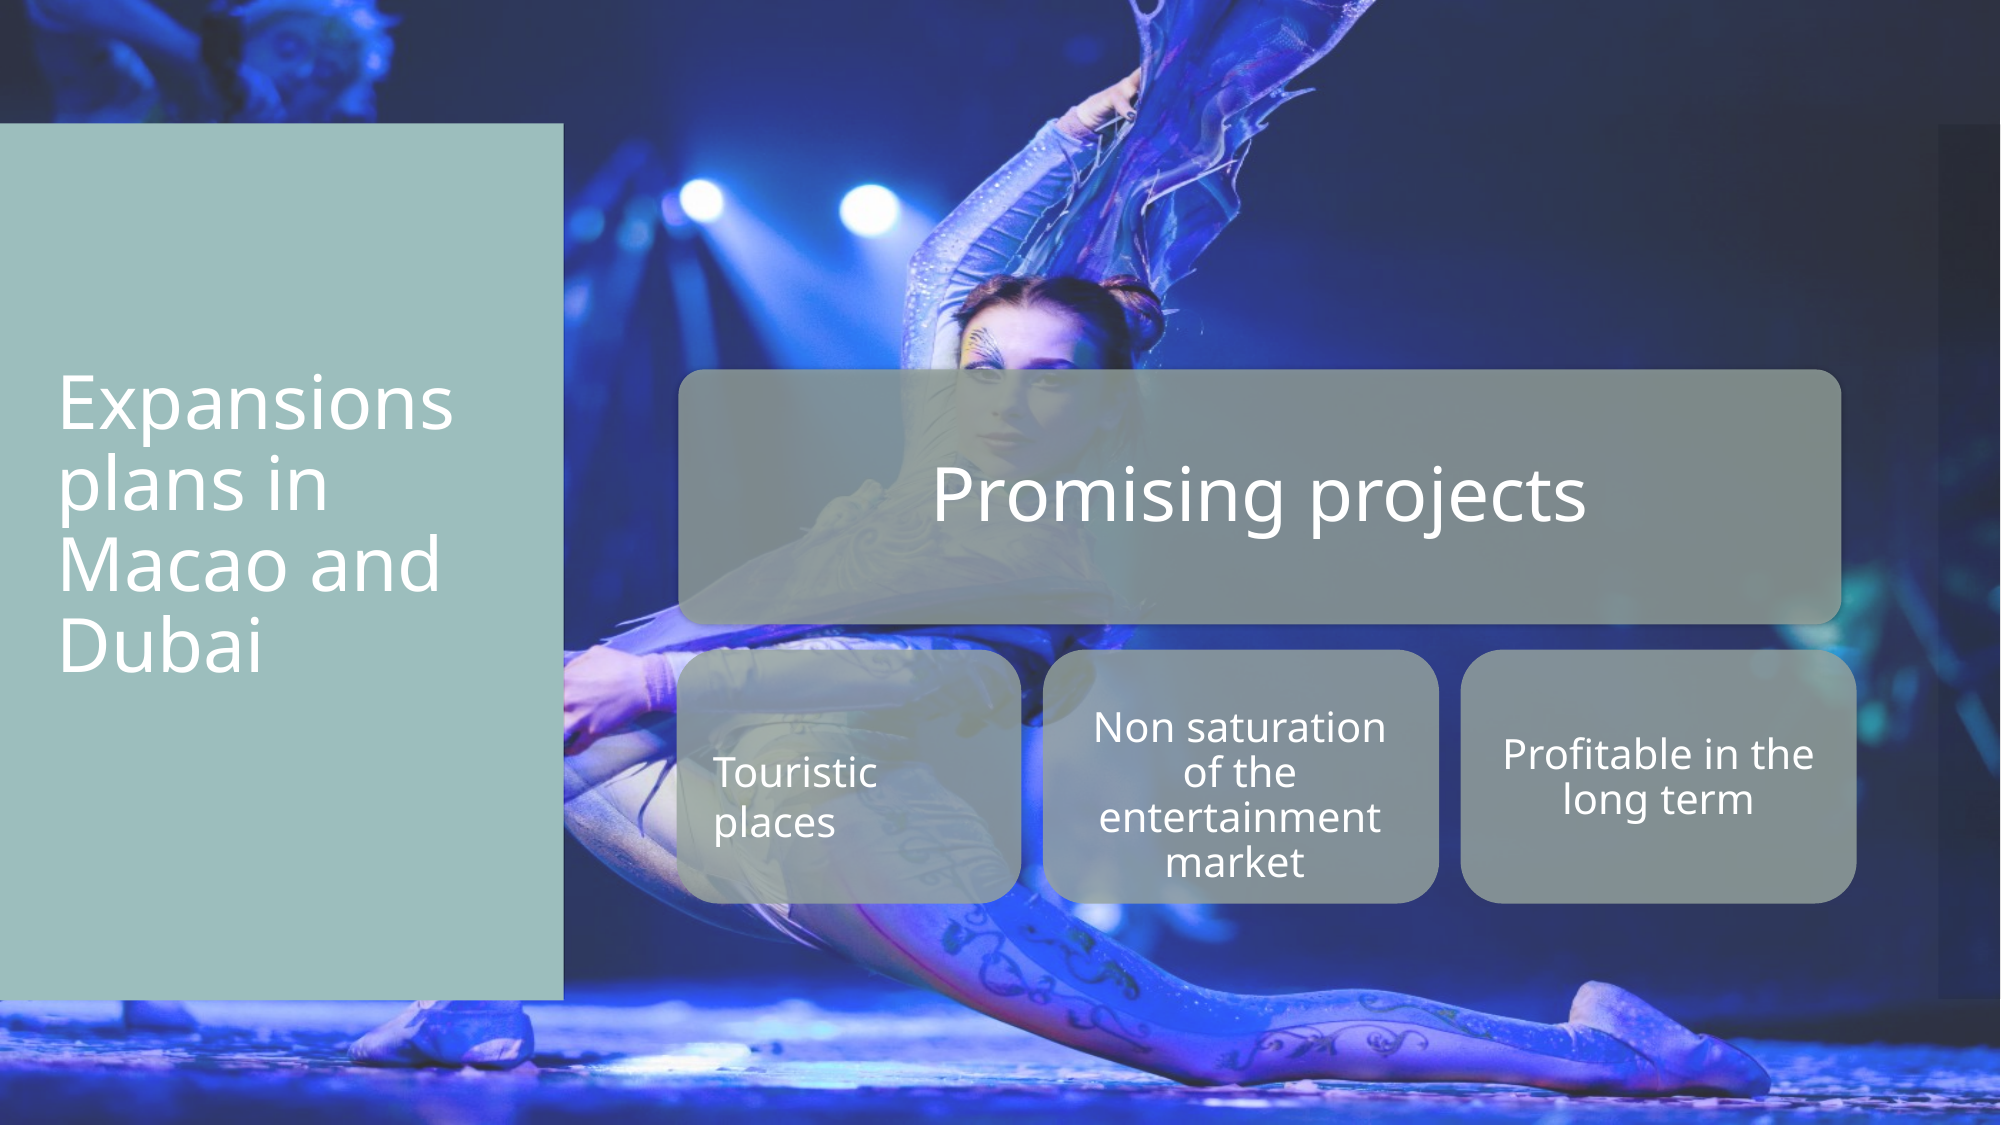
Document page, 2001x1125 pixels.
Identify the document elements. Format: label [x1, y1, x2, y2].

text_box [678, 369, 1842, 625]
text_box [1042, 649, 1440, 904]
text_box [676, 649, 1022, 904]
text_box [1460, 649, 1857, 904]
picture [0, 0, 2000, 1125]
